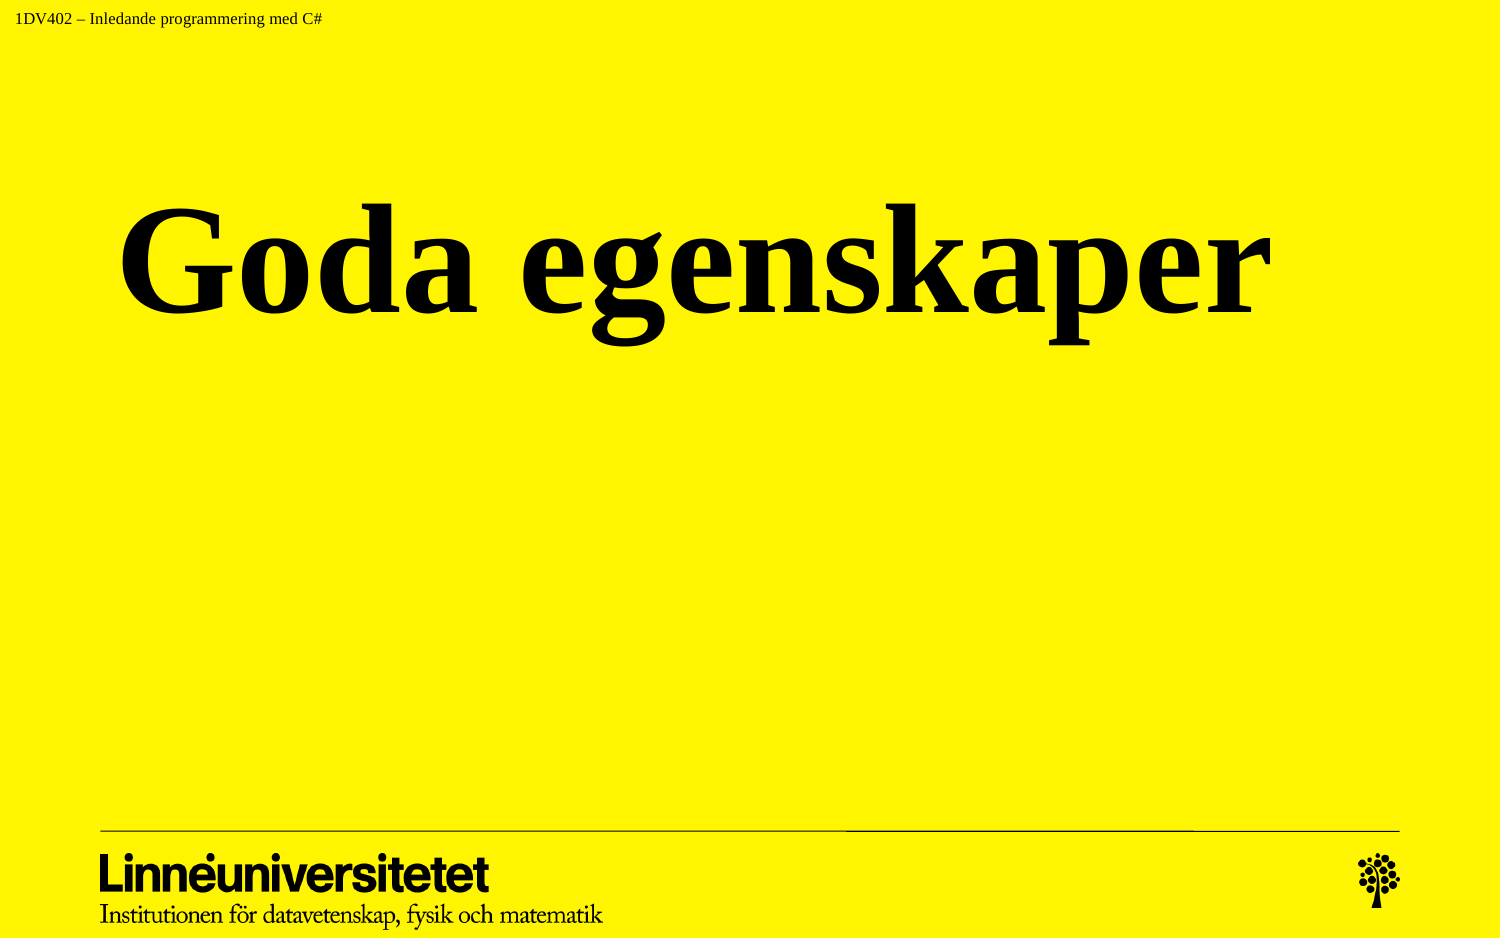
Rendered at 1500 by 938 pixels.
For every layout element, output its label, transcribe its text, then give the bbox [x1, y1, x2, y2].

title Goda egenskaper [100, 171, 1400, 359]
picture [100, 853, 603, 930]
picture [1358, 853, 1400, 908]
